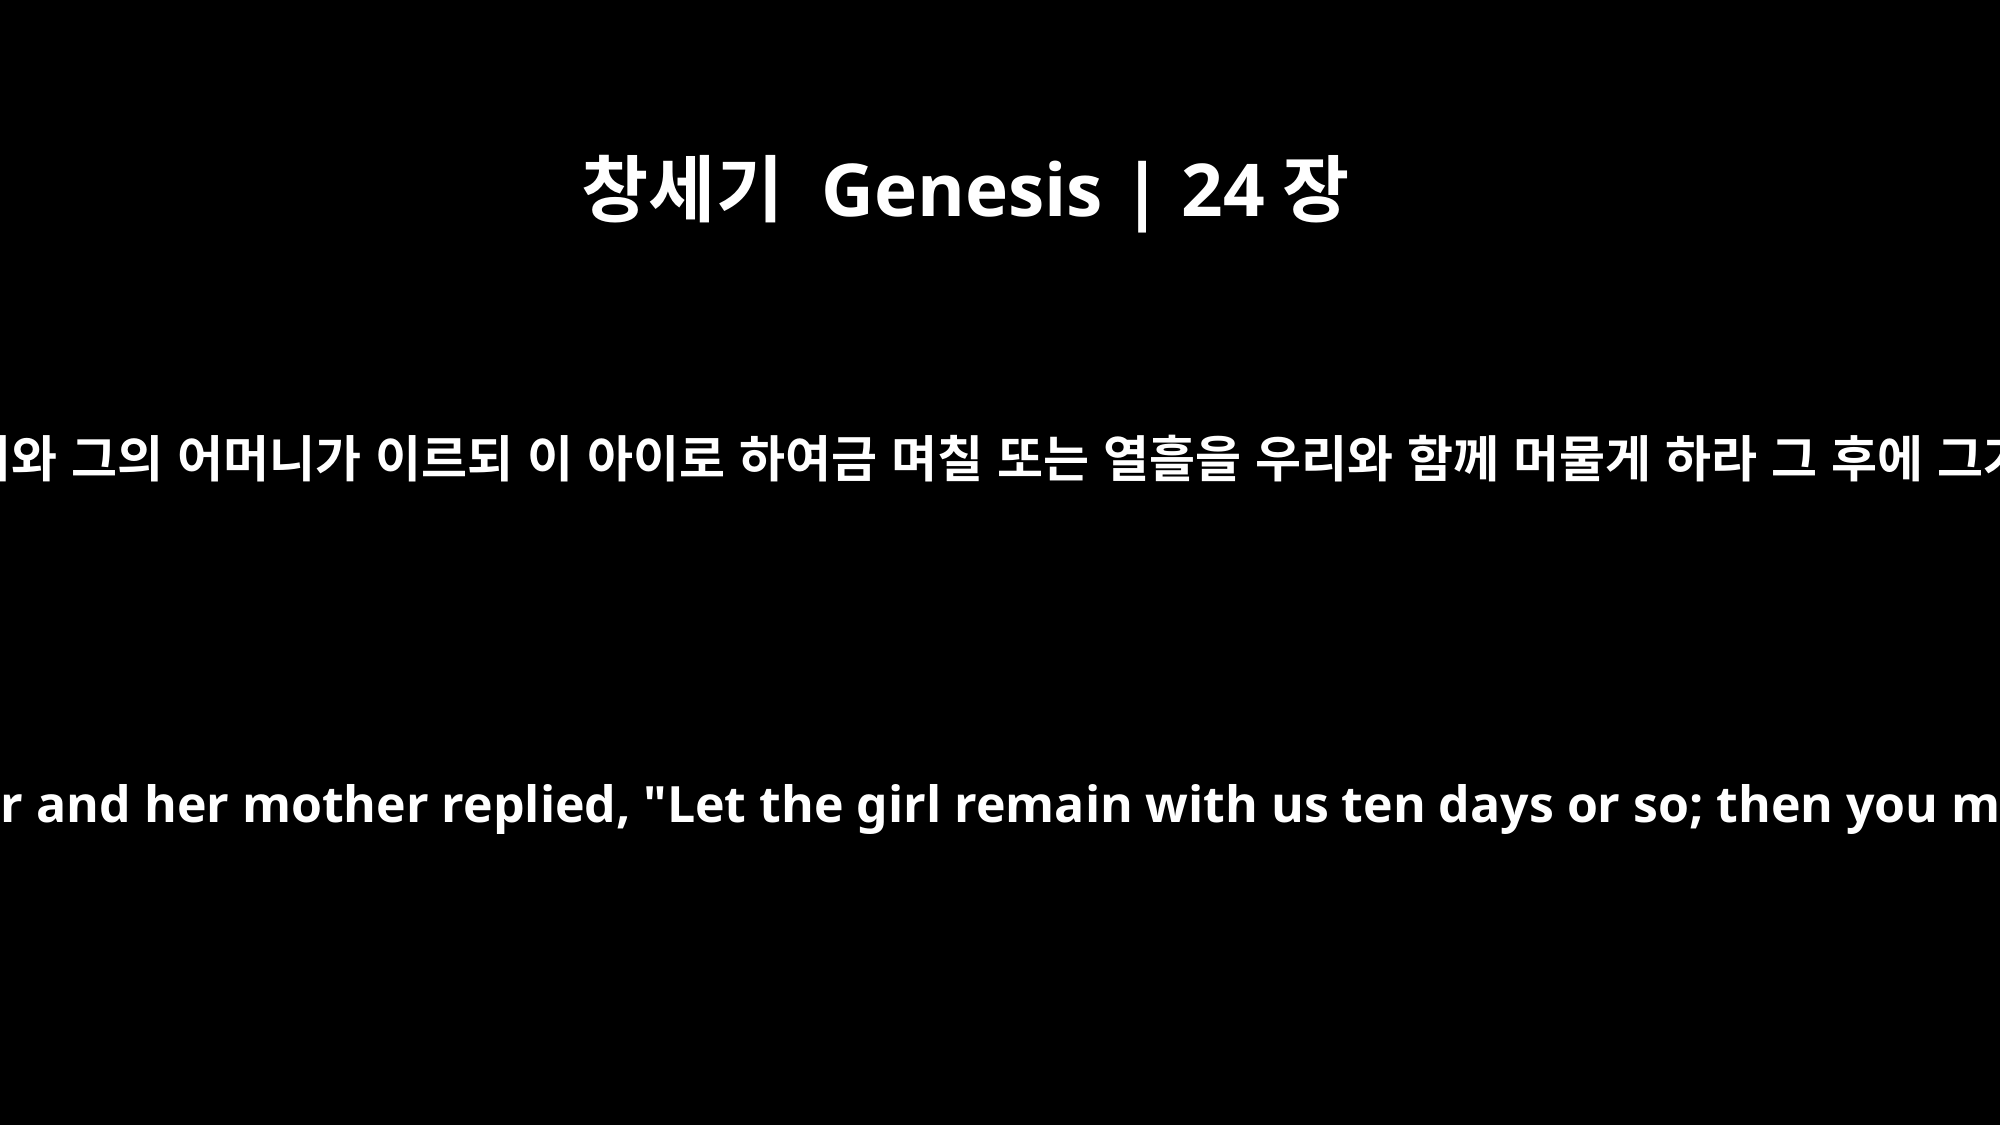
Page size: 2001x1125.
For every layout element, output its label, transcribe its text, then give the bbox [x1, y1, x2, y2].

text_box But her brother and her mother replied, "Let the girl remain with us ten days or so; then you may go." [0, 764, 2000, 840]
text_box 창세기 Genesis | 24장 [566, 136, 1365, 239]
text_box 55 리브가의 오라버니와 그의 어머니가 이르되 이 아이로 하여금 며칠 또는 열흘을 우리와 함께 머물게 하라 그 후에 그가 갈 것이니라 [0, 359, 2000, 495]
